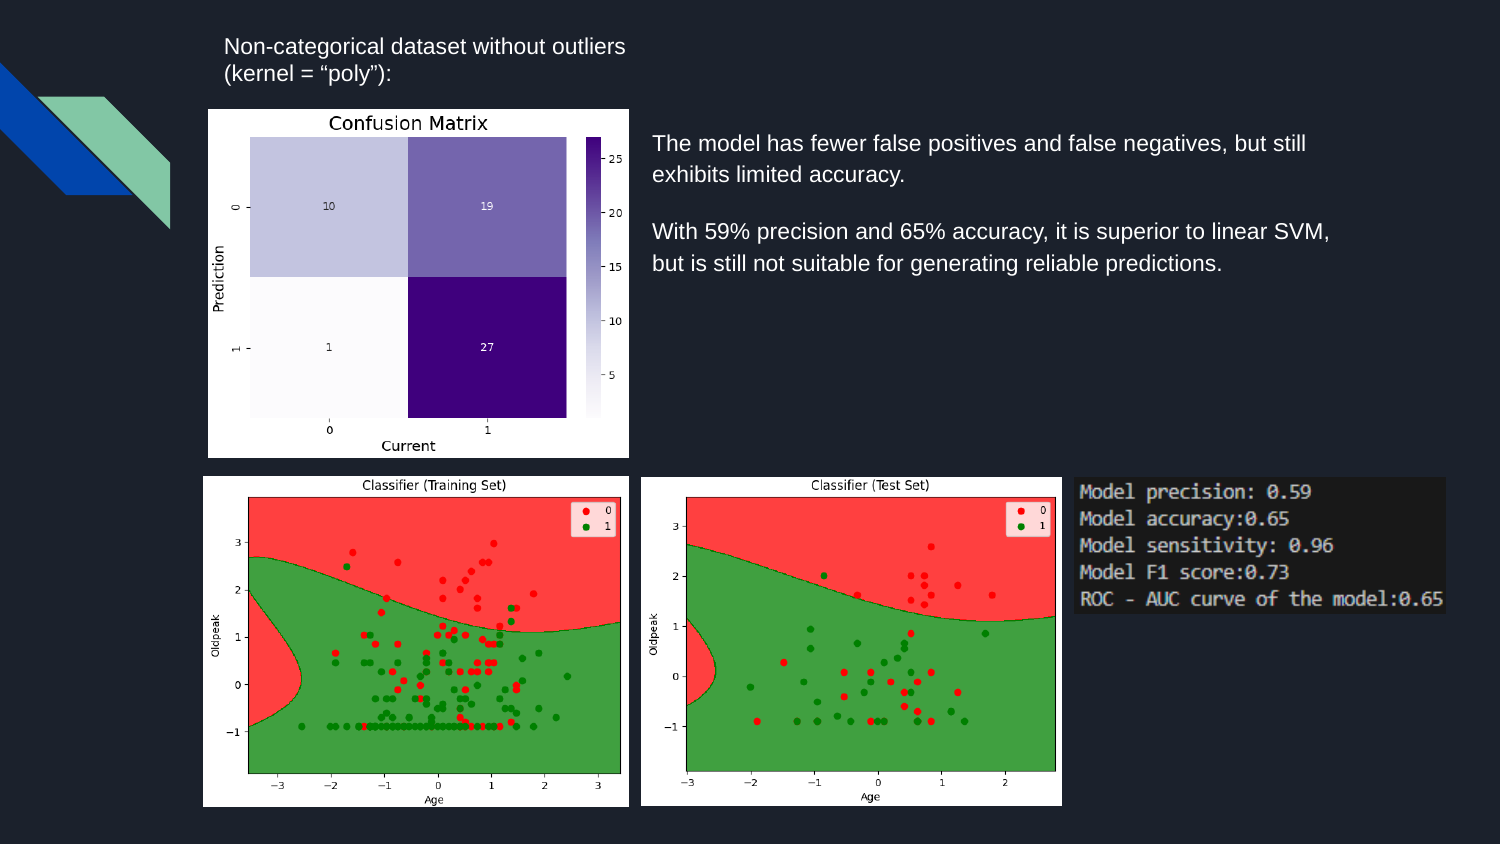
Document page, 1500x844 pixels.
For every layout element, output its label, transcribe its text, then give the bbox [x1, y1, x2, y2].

text_box Non-categorical dataset without outliers (kernel = “poly”): [208, 16, 644, 110]
picture [1074, 477, 1446, 614]
picture [203, 476, 629, 807]
list The model has fewer false positives and false negatives, but still exhibits limited accuracy. With 59% precision and 65% accuracy, it is superior to linear SVM, but is still not suitable for generating reliable predictions. [637, 109, 1364, 477]
picture [641, 477, 1062, 807]
picture [208, 109, 629, 458]
